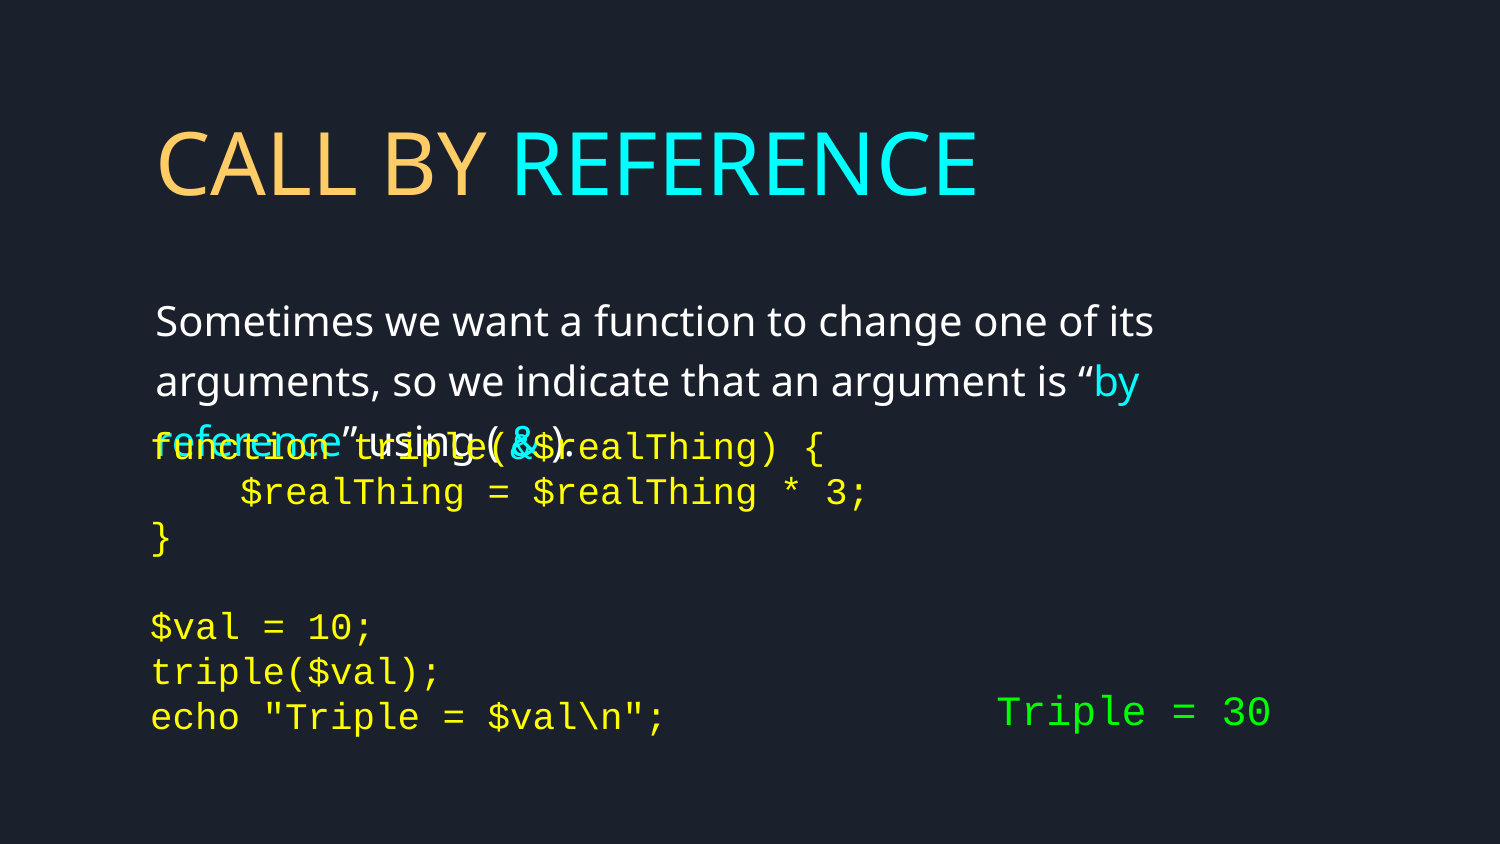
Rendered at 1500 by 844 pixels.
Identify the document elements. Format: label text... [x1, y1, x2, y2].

text_box function triple(&$realThing) { $realThing = $realThing * 3; } $val = 10; triple($val); echo "Triple = $val\n"; [149, 409, 1277, 750]
list Sometimes we want a function to change one of its arguments, so we indicate that an argument is “by reference” using ( & ). [140, 276, 1360, 713]
title CALL BY REFERENCE [140, 76, 1360, 259]
text_box Triple = 30 [996, 678, 1359, 739]
